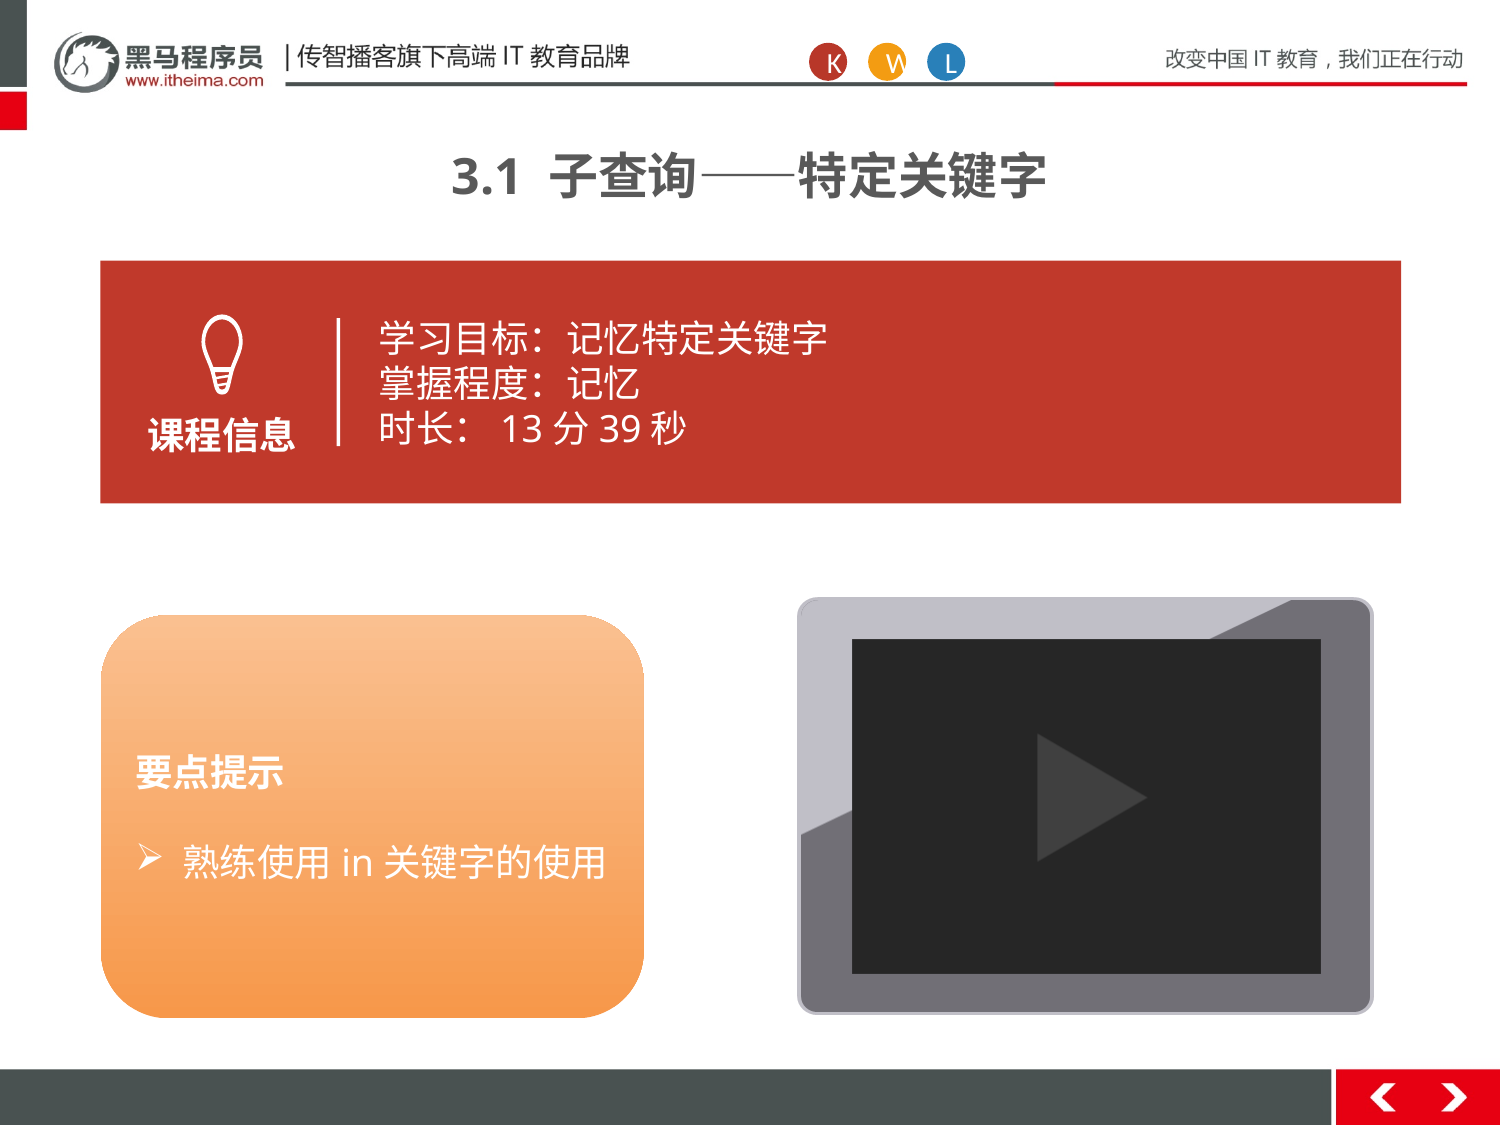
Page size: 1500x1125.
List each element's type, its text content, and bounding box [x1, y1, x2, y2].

picture [0, 209, 1500, 1125]
text_box [98, 258, 1403, 505]
text_box W [866, 40, 909, 83]
text_box L [925, 40, 968, 83]
text_box 要点提示 熟练使用in关键字的使用 [100, 615, 644, 1019]
text_box 学习目标：记忆特定关键字 掌握程度：记忆 时长：13分39秒 [364, 307, 1317, 458]
text_box [335, 316, 342, 448]
picture [0, 0, 1500, 137]
text_box K [806, 40, 850, 83]
text_box 3.1 子查询——特定关键字 [0, 137, 1500, 209]
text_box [130, 314, 314, 466]
